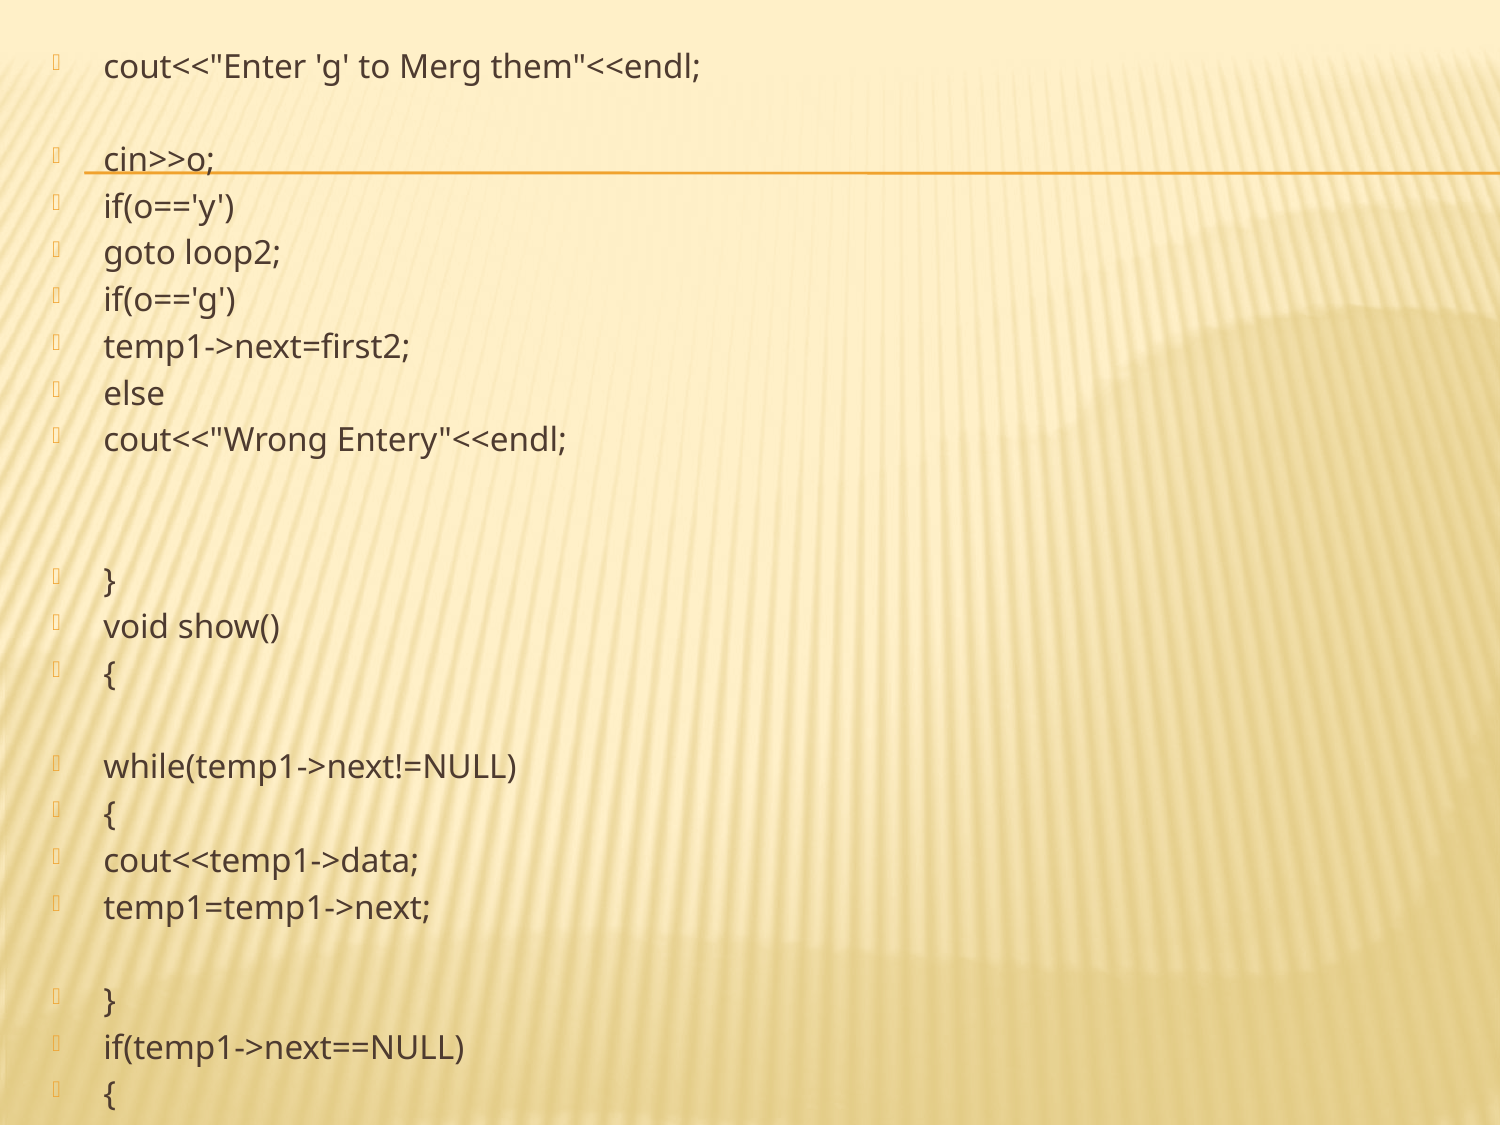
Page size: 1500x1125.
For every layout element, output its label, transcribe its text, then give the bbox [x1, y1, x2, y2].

list cout<<"Enter 'g' to Merg them"<<endl; cin>>o; if(o=='y') goto loop2; if(o=='g') temp1->next=first2; else cout<<"Wrong Entery"<<endl; } void show() { while(temp1->next!=NULL) { cout<<temp1->data; temp1=temp1->next; } if(temp1->next==NULL) { [37, 37, 1475, 1125]
